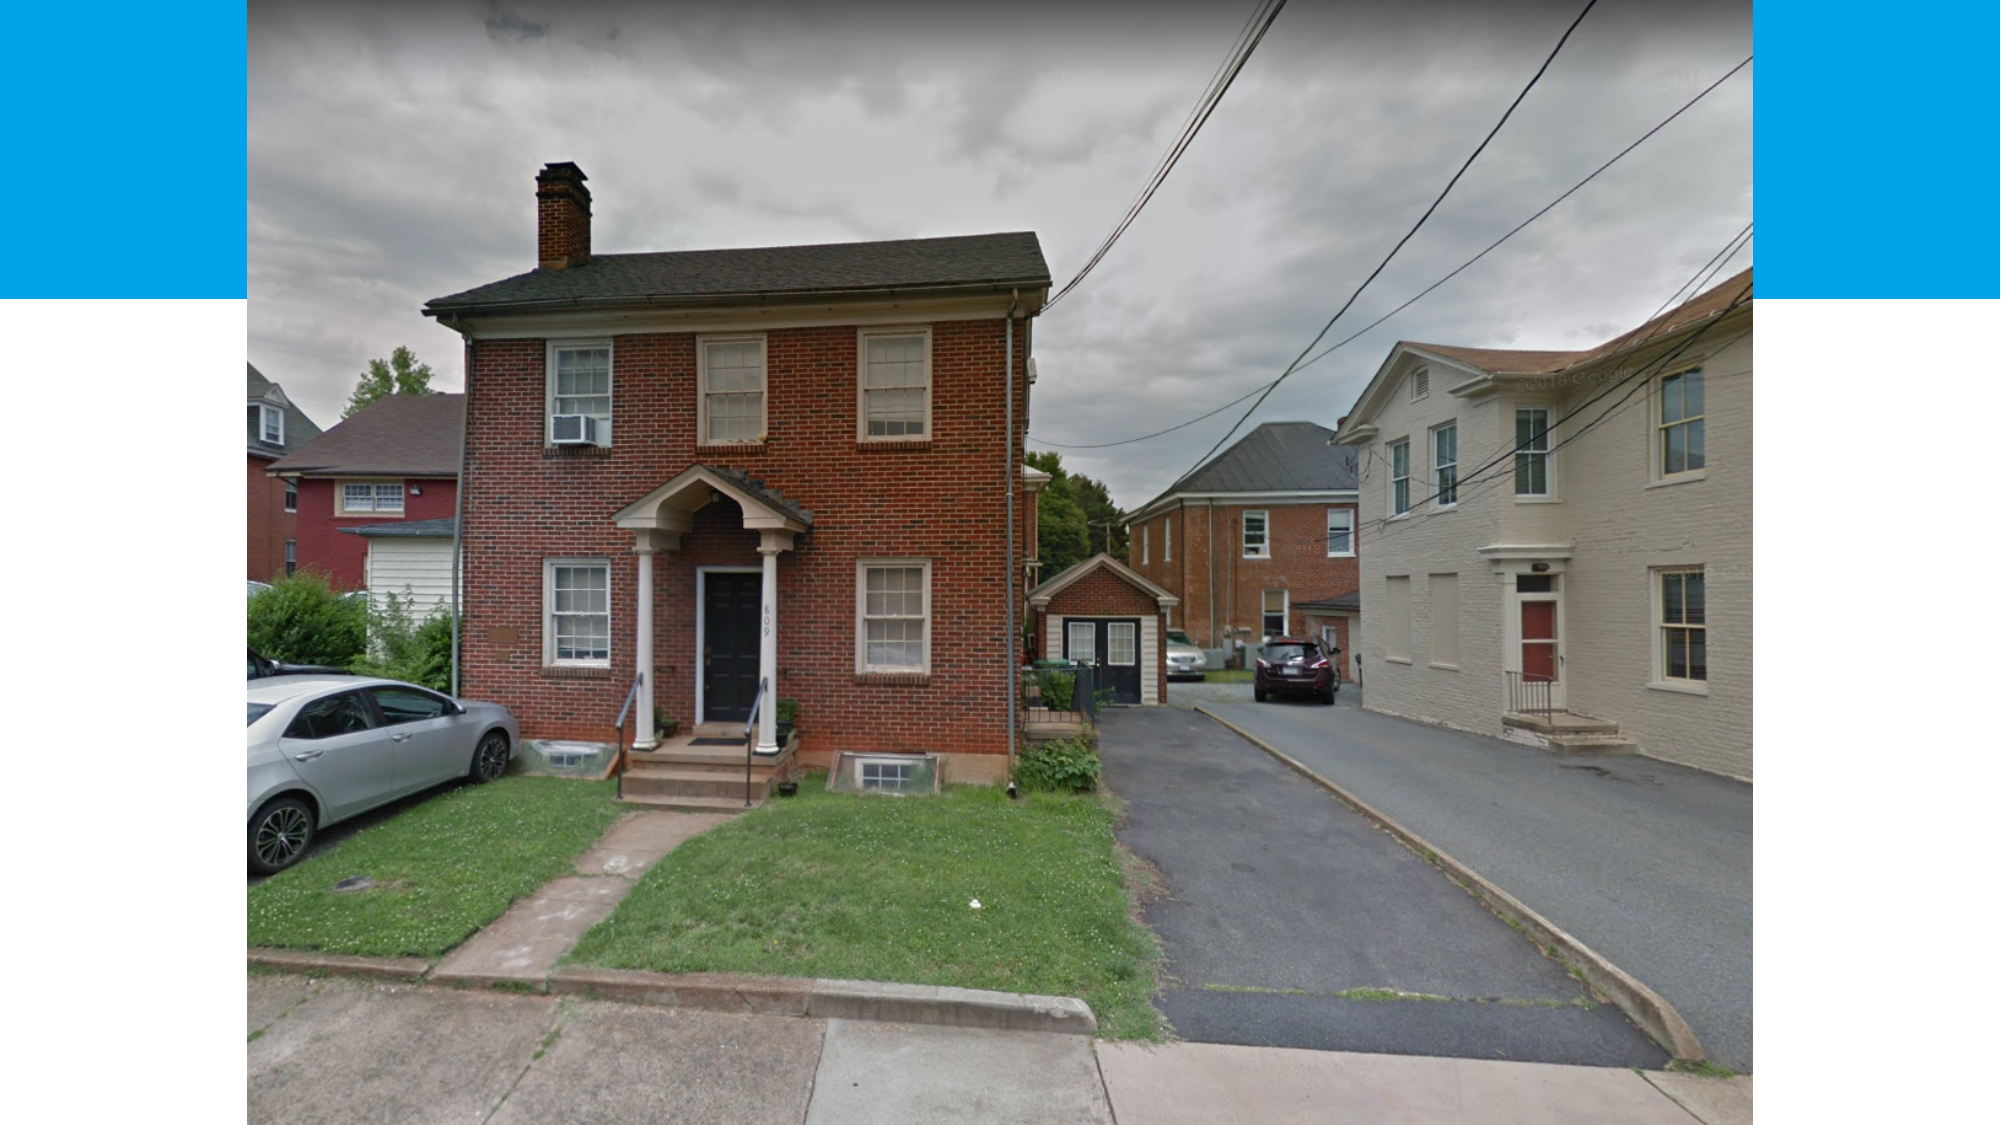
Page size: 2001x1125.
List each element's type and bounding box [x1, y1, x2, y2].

picture [246, 0, 1754, 1125]
